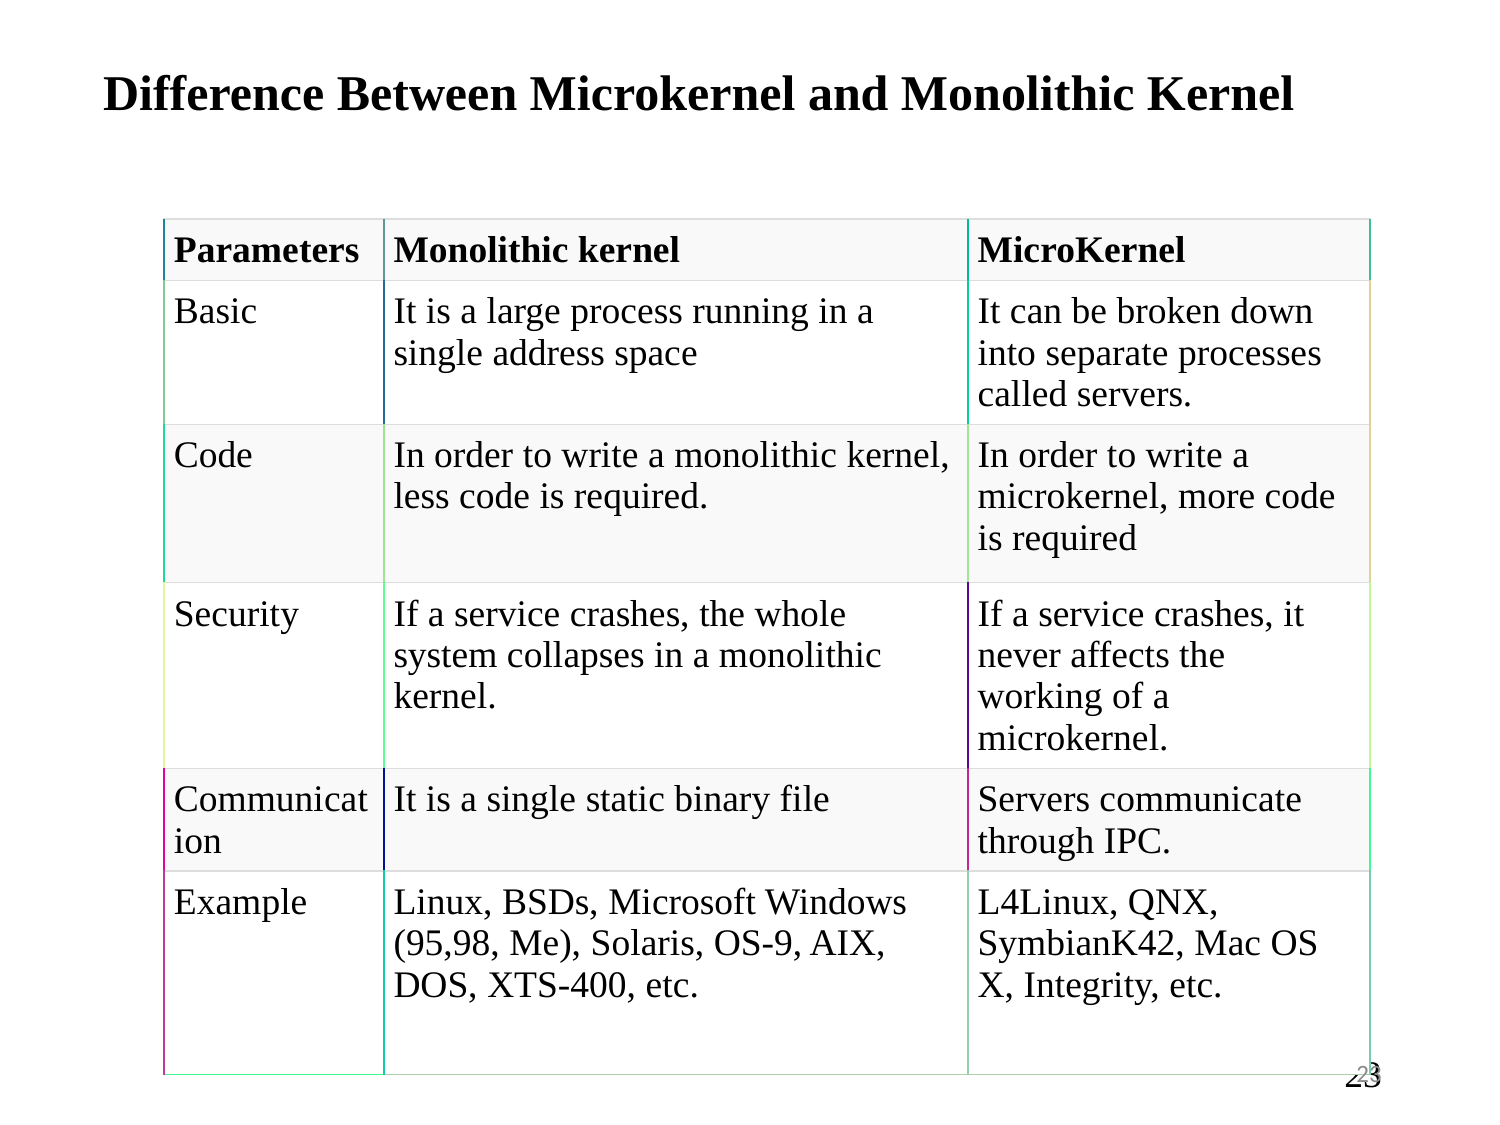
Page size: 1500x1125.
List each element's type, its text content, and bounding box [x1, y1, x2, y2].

table_cell Servers communicate through IPC. [969, 769, 1369, 870]
slide_number 23 [1059, 1042, 1397, 1103]
table_cell Security [165, 583, 383, 768]
text_box Difference Between Microkernel and Monolithic Kernel [55, 53, 1344, 189]
table_cell Communication [165, 769, 383, 870]
table_header Parameters [165, 220, 383, 280]
table_header Monolithic kernel [385, 220, 967, 280]
table_cell Basic [165, 281, 383, 424]
table_cell In order to write a microkernel, more code is required [969, 425, 1369, 582]
table_cell It is a single static binary file [385, 769, 967, 870]
table_cell If a service crashes, it never affects the working of a microkernel. [969, 583, 1369, 768]
table_cell Linux, BSDs, Microsoft Windows (95,98, Me), Solaris, OS-9, AIX, DOS, XTS-400, etc. [385, 872, 967, 1074]
table_cell It is a large process running in a single address space [385, 281, 967, 424]
table_cell Example [165, 872, 383, 1074]
table_header MicroKernel [969, 220, 1369, 280]
table_cell Code [165, 425, 383, 582]
table_cell L4Linux, QNX, SymbianK42, Mac OS X, Integrity, etc. [969, 872, 1369, 1074]
table_cell In order to write a monolithic kernel, less code is required. [385, 425, 967, 582]
table_cell If a service crashes, the whole system collapses in a monolithic kernel. [385, 583, 967, 768]
table_cell It can be broken down into separate processes called servers. [969, 281, 1369, 424]
